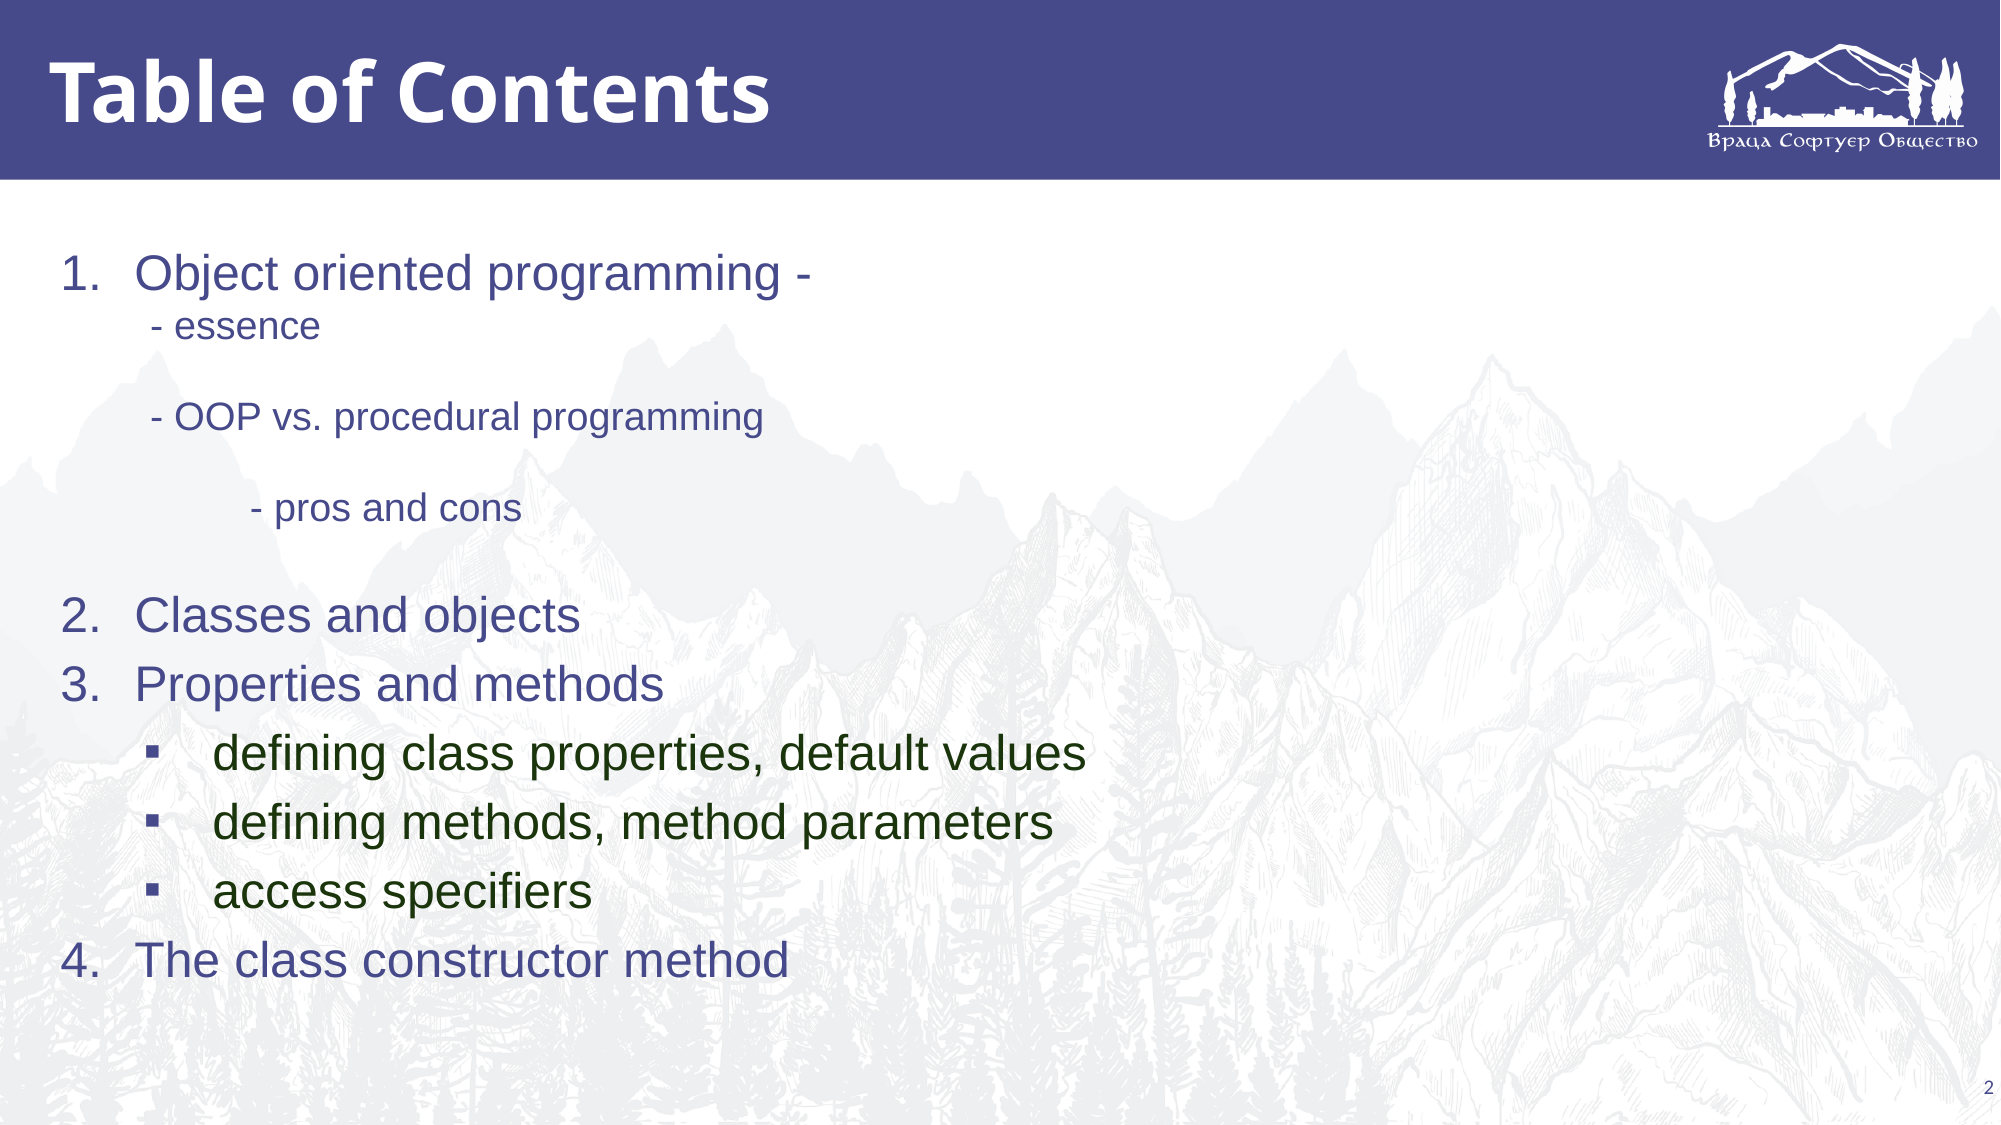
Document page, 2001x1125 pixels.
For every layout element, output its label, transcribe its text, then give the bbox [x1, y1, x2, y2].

slide_number ‹#› [1929, 1070, 2000, 1103]
title Table of Contents [31, 16, 1591, 162]
list Object oriented programming - - essence - OOP vs. procedural programming - pros and cons Classes and objects Properties and methods defining class properties, default values defining methods, method parameters access specifiers The class constructor method [32, 224, 1375, 1012]
picture [1703, 19, 1981, 165]
